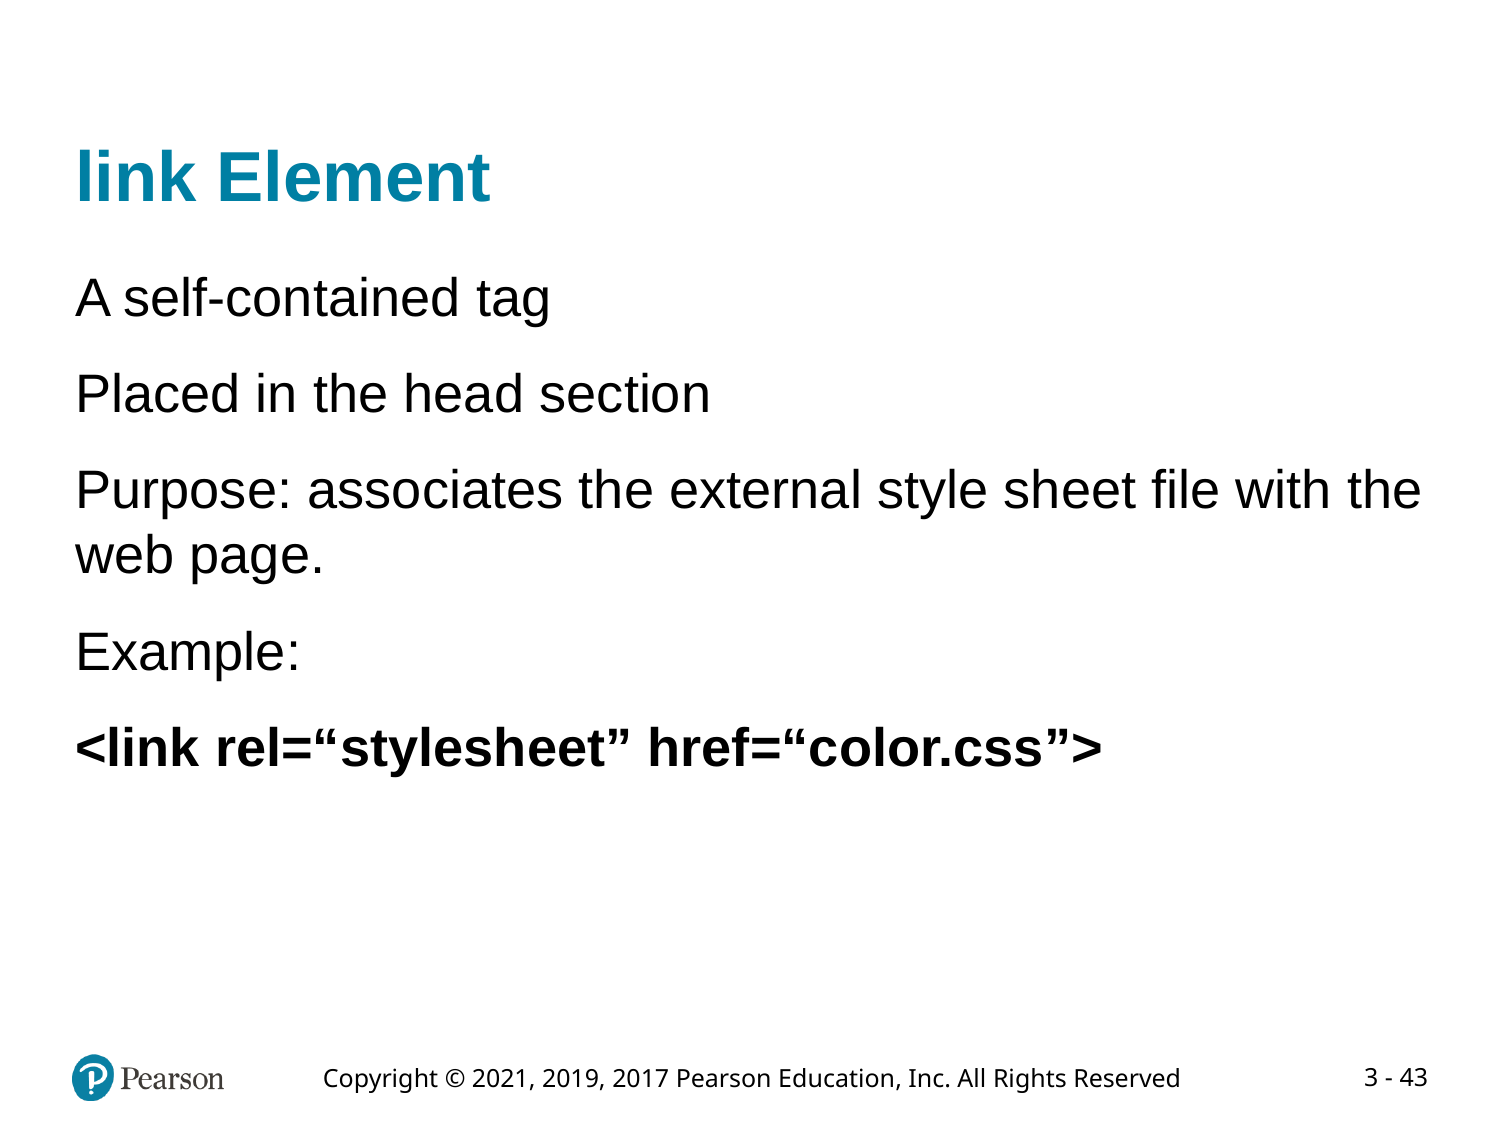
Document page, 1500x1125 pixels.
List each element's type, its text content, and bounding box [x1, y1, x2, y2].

picture [72, 1054, 89, 1072]
picture [72, 1087, 83, 1101]
picture [99, 1054, 224, 1101]
list A self-contained tag Placed in the head section Purpose: associates the external style sheet file with the web page. Example: <link rel=“stylesheet” href=“color.css”> [75, 262, 1425, 1005]
picture [81, 1064, 107, 1089]
title link Element [75, 35, 1425, 216]
